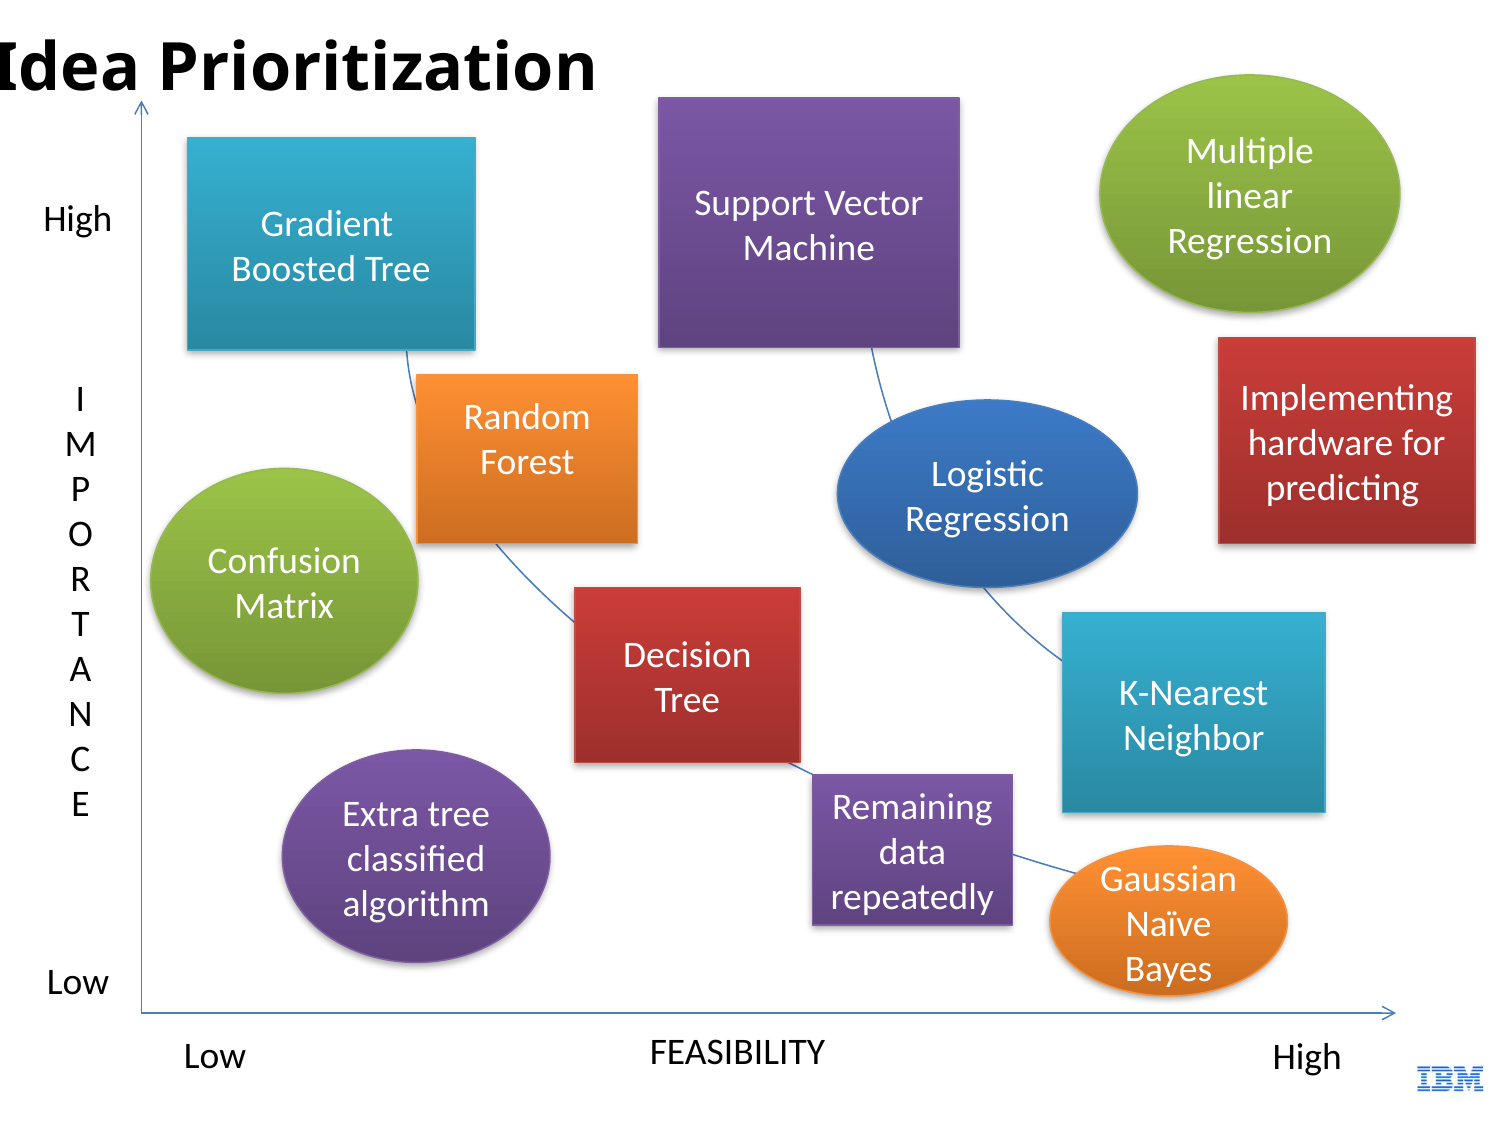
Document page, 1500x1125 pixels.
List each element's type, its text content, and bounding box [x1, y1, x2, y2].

picture [1399, 1032, 1500, 1125]
text_box K-Nearest Neighbor [1062, 612, 1326, 813]
text_box [872, 248, 1259, 485]
text_box Confusion Matrix [149, 467, 419, 695]
text_box Multiple linear Regression [1099, 74, 1401, 314]
text_box Logistic Regression [836, 399, 1139, 589]
text_box High [1230, 1027, 1384, 1082]
text_box FEASIBILITY [560, 1022, 915, 1080]
text_box Idea Prioritization [0, 16, 614, 112]
text_box [406, 301, 1213, 874]
text_box Support Vector Machine [658, 97, 960, 348]
text_box Low [141, 1027, 290, 1080]
text_box Low [20, 946, 136, 1012]
text_box I MPOR T ANC E [42, 339, 119, 858]
text_box Remaining data repeatedly [812, 774, 1013, 926]
text_box High [14, 182, 137, 251]
text_box Extra tree classified algorithm [281, 749, 551, 964]
text_box Implementing hardware for predicting [1218, 337, 1476, 544]
text_box f [548, 1046, 852, 1090]
text_box Decision Tree [574, 587, 801, 763]
text_box Gaussian Naïve Bayes [1049, 845, 1289, 997]
text_box Random Forest [416, 374, 638, 544]
text_box [1190, 520, 1272, 610]
text_box Gradient Boosted Tree [187, 137, 476, 351]
